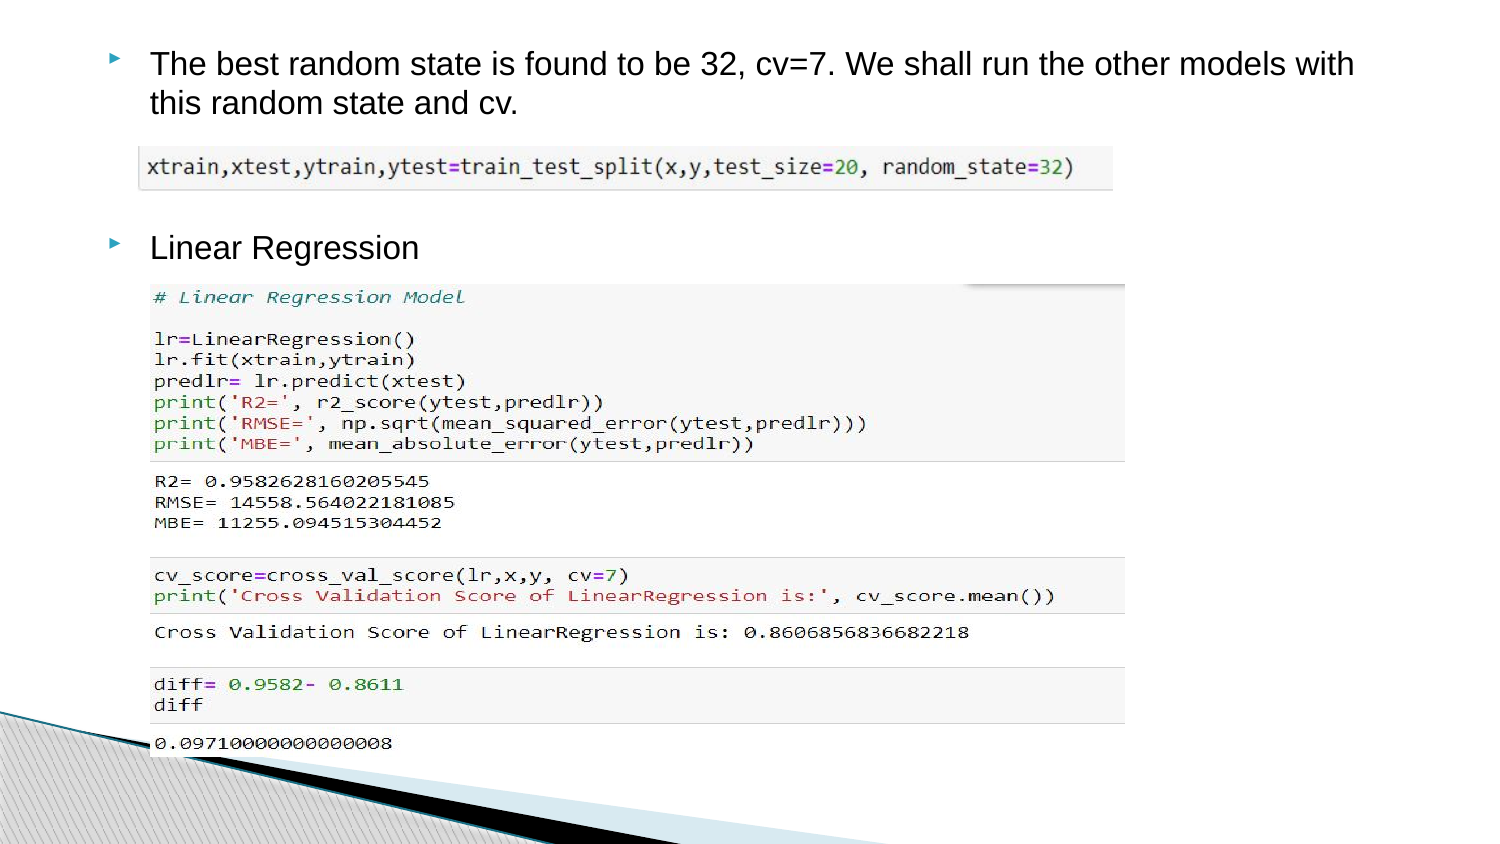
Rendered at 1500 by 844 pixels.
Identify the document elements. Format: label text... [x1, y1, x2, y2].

picture [149, 284, 1126, 757]
picture [137, 146, 1113, 193]
list The best random state is found to be 32, cv=7. We shall run the other models with this random state and cv. Linear Regression [75, 34, 1425, 810]
